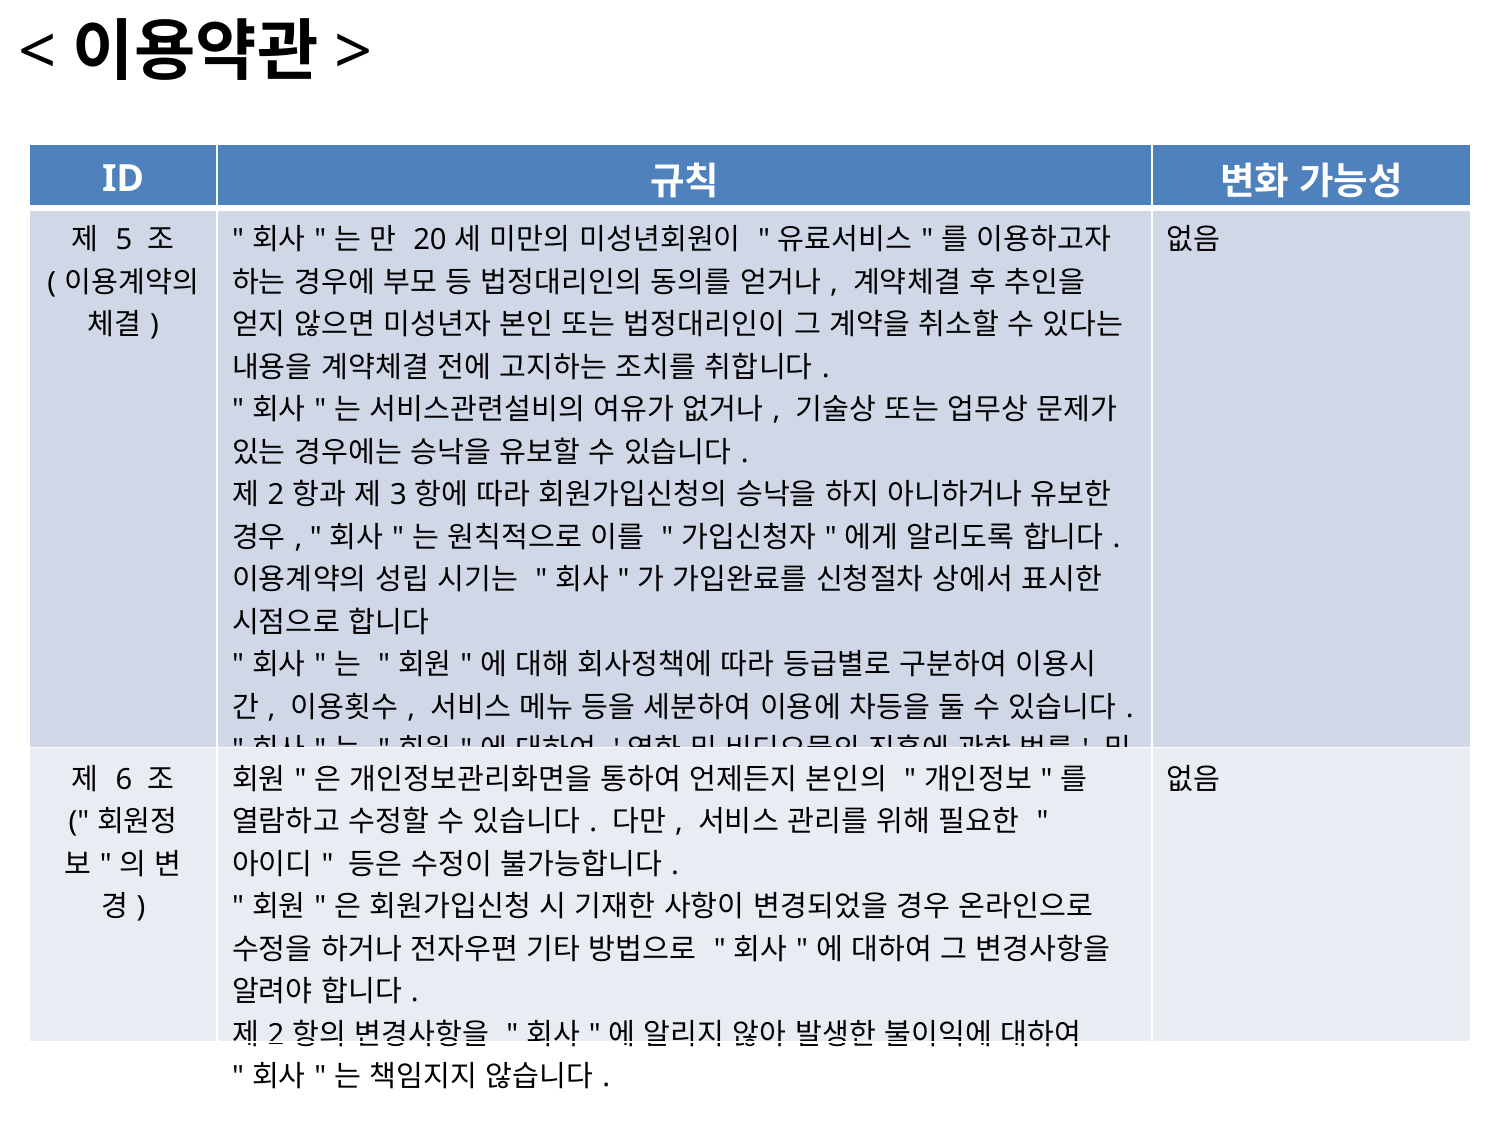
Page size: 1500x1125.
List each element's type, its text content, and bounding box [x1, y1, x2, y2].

text_box <이용약관> [3, 0, 388, 95]
table_cell 제 5 조 (이용계약의 체결) [30, 211, 216, 747]
table_header 규칙 [218, 145, 1151, 205]
table_cell 없음 [1153, 211, 1470, 747]
table_cell 회원"은 개인정보관리화면을 통하여 언제든지 본인의 "개인정보"를 열람하고 수정할 수 있습니다. 다만, 서비스 관리를 위해 필요한 "아이디" 등은 수정이 불가능합니다. "회원"은 회원가입신청 시 기재한 사항이 변경되었을 경우 온라인으로 수정을 하거나 전자우편 기타 방법으로 "회사"에 대하여 그 변경사항을 알려야 합니다. 제2항의 변경사항을 "회사"에 알리지 않아 발생한 불이익에 대하여 "회사"는 책임지지 않습니다. [218, 748, 1151, 1041]
table_cell "회사"는 만 20세 미만의 미성년회원이 "유료서비스"를 이용하고자 하는 경우에 부모 등 법정대리인의 동의를 얻거나, 계약체결 후 추인을 얻지 않으면 미성년자 본인 또는 법정대리인이 그 계약을 취소할 수 있다는 내용을 계약체결 전에 고지하는 조치를 취합니다. "회사"는 서비스관련설비의 여유가 없거나, 기술상 또는 업무상 문제가 있는 경우에는 승낙을 유보할 수 있습니다. 제2항과 제3항에 따라 회원가입신청의 승낙을 하지 아니하거나 유보한 경우, "회사"는 원칙적으로 이를 "가입신청자"에게 알리도록 합니다. 이용계약의 성립 시기는 "회사"가 가입완료를 신청절차 상에서 표시한 시점으로 합니다 "회사"는 "회원"에 대해 회사정책에 따라 등급별로 구분하여 이용시간, 이용횟수, 서비스 메뉴 등을 세분하여 이용에 차등을 둘 수 있습니다. "회사"는 "회원"에 대하여 '영화 및 비디오물의 진흥에 관한 법률' 및 '청소년보호법' 등에 따른 등급 및 연령 준수를 위해 이용제한이나 등급별 제한을 할 수 있습니다. [218, 211, 1151, 747]
table_cell 없음 [1153, 748, 1470, 1041]
table_cell 제 6 조 ("회원정보"의 변경) [30, 748, 216, 1041]
table_header ID [30, 145, 216, 205]
table_header 변화 가능성 [1153, 145, 1470, 205]
